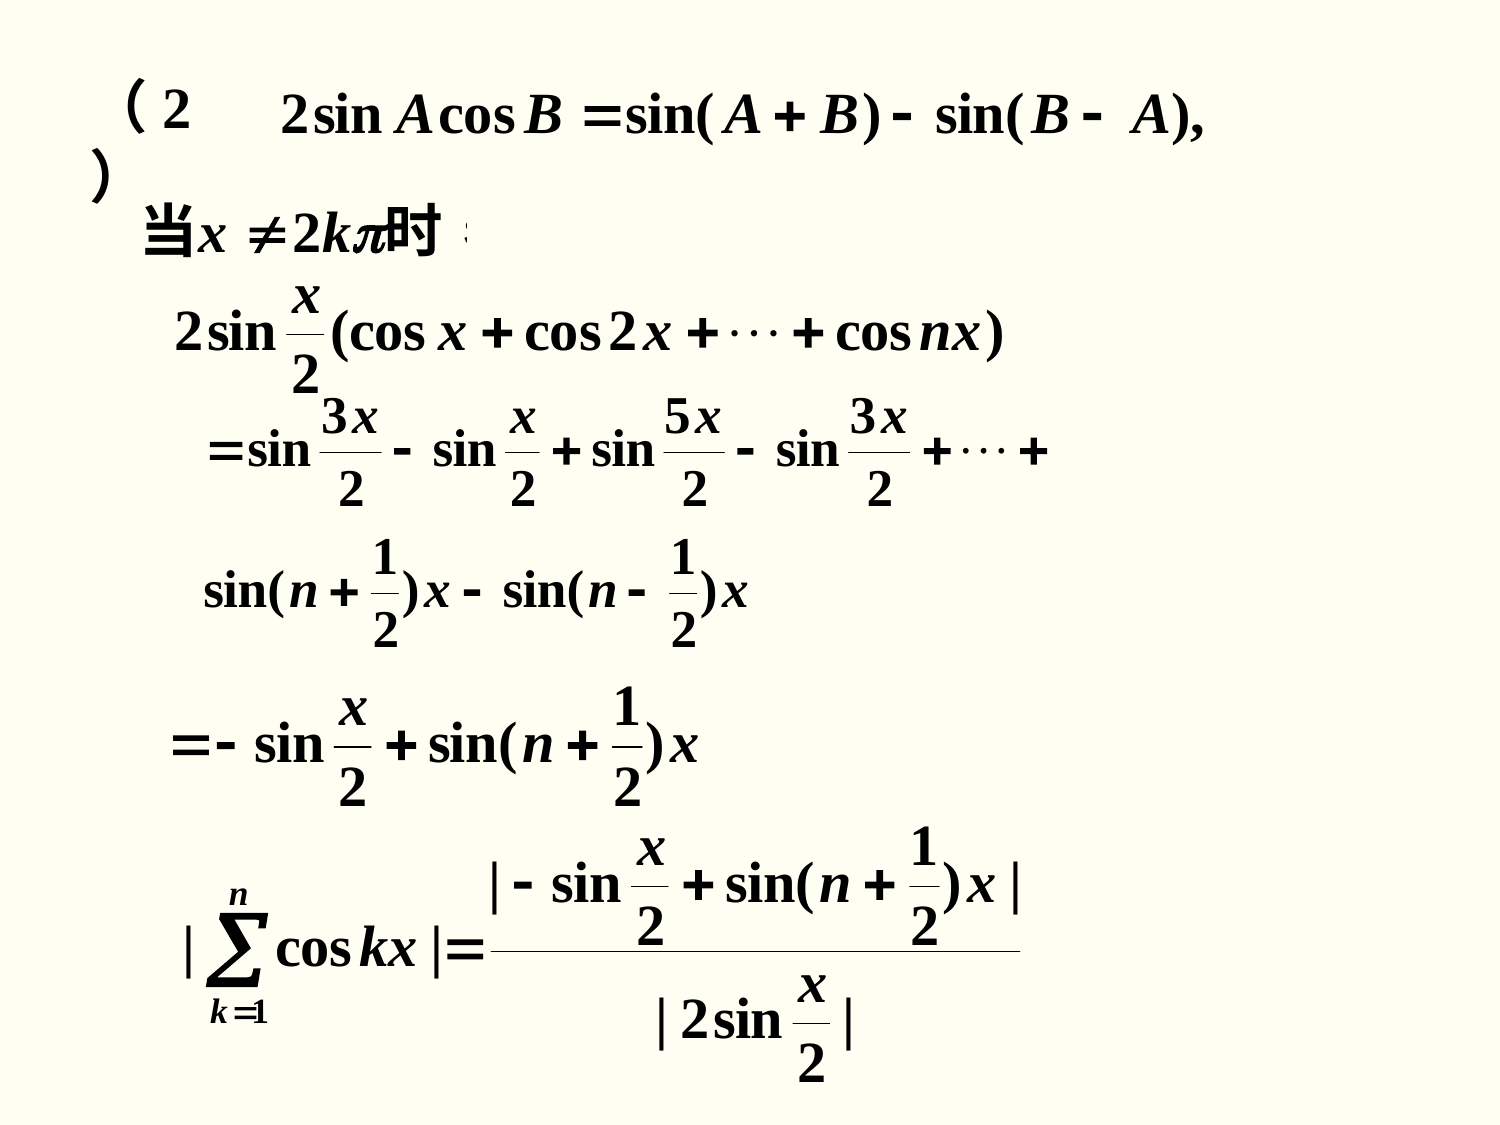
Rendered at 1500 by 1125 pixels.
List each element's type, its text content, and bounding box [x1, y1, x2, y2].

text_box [141, 199, 467, 263]
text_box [277, 87, 1209, 153]
text_box （2） [75, 62, 275, 218]
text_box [170, 262, 1007, 398]
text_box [202, 387, 1053, 652]
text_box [164, 674, 705, 811]
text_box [183, 814, 1025, 1088]
